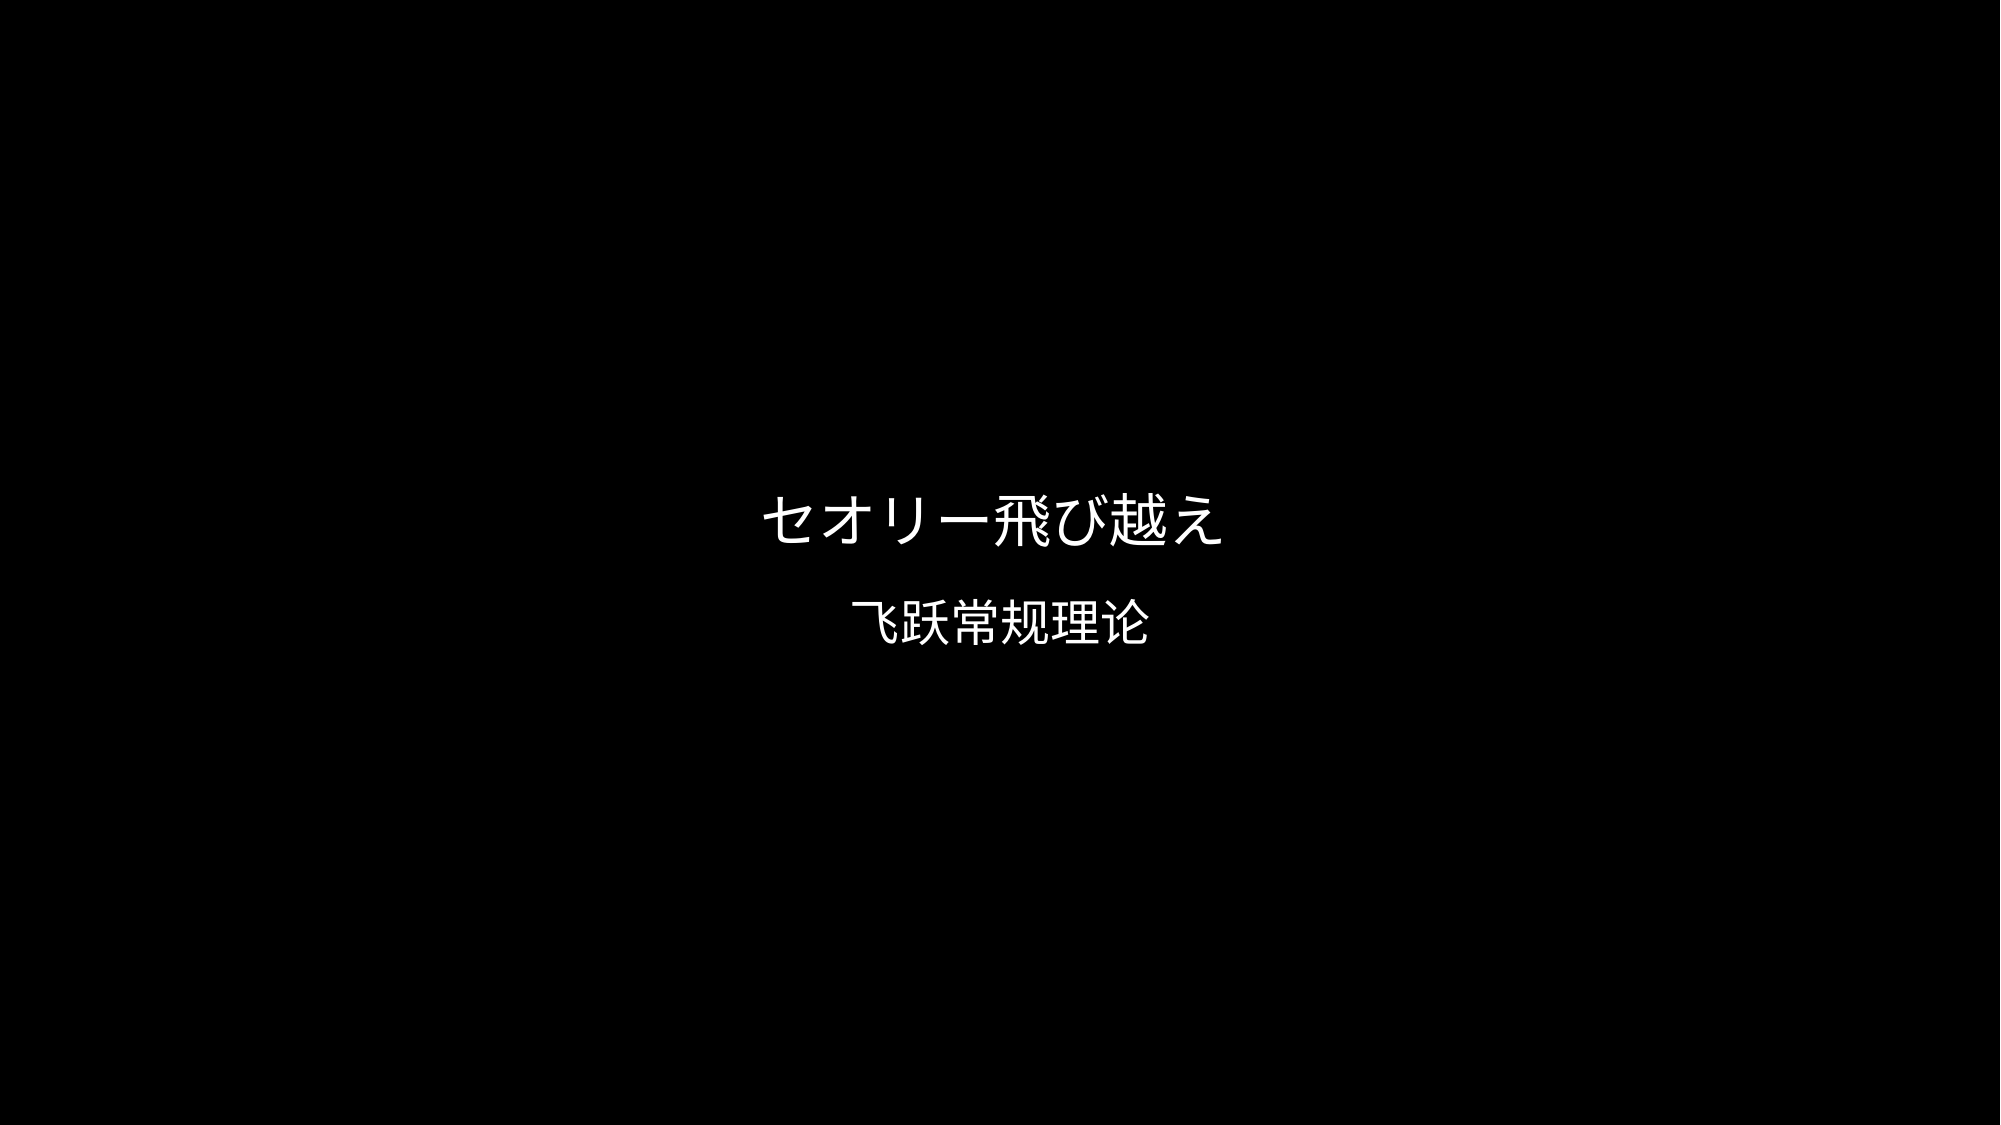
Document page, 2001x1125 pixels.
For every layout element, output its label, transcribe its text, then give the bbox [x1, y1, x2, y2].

title セオリー飛び越え [0, 170, 2000, 563]
subtitle 飞跃常规理论 [0, 590, 2000, 863]
